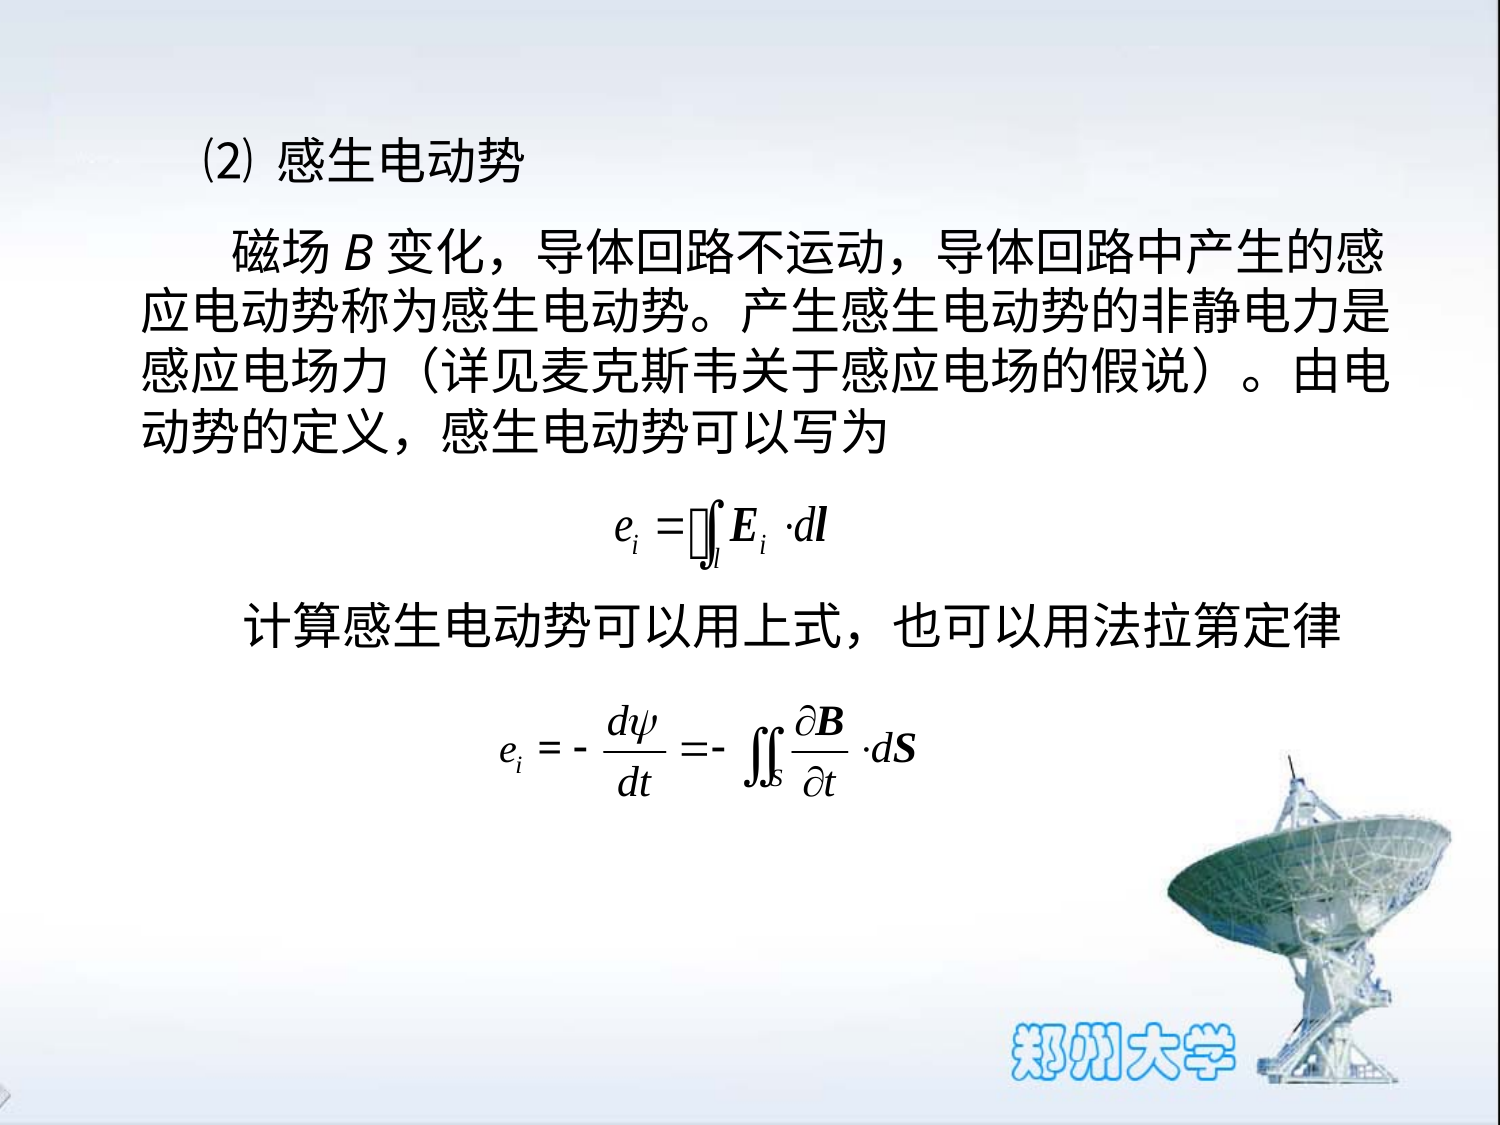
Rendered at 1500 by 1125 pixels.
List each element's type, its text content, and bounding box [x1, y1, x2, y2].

text_box 计算感生电动势可以用上式，也可以用法拉第定律 [227, 587, 1358, 662]
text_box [493, 693, 1008, 806]
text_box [608, 482, 972, 580]
picture [0, 0, 1500, 1125]
text_box ⑵ 感生电动势 [188, 122, 542, 197]
text_box 磁场B变化，导体回路不运动，导体回路中产生的感应电动势称为感生电动势。产生感生电动势的非静电力是感应电场力（详见麦克斯韦关于感应电场的假说）。由电动势的定义，感生电动势可以写为 [125, 212, 1431, 468]
